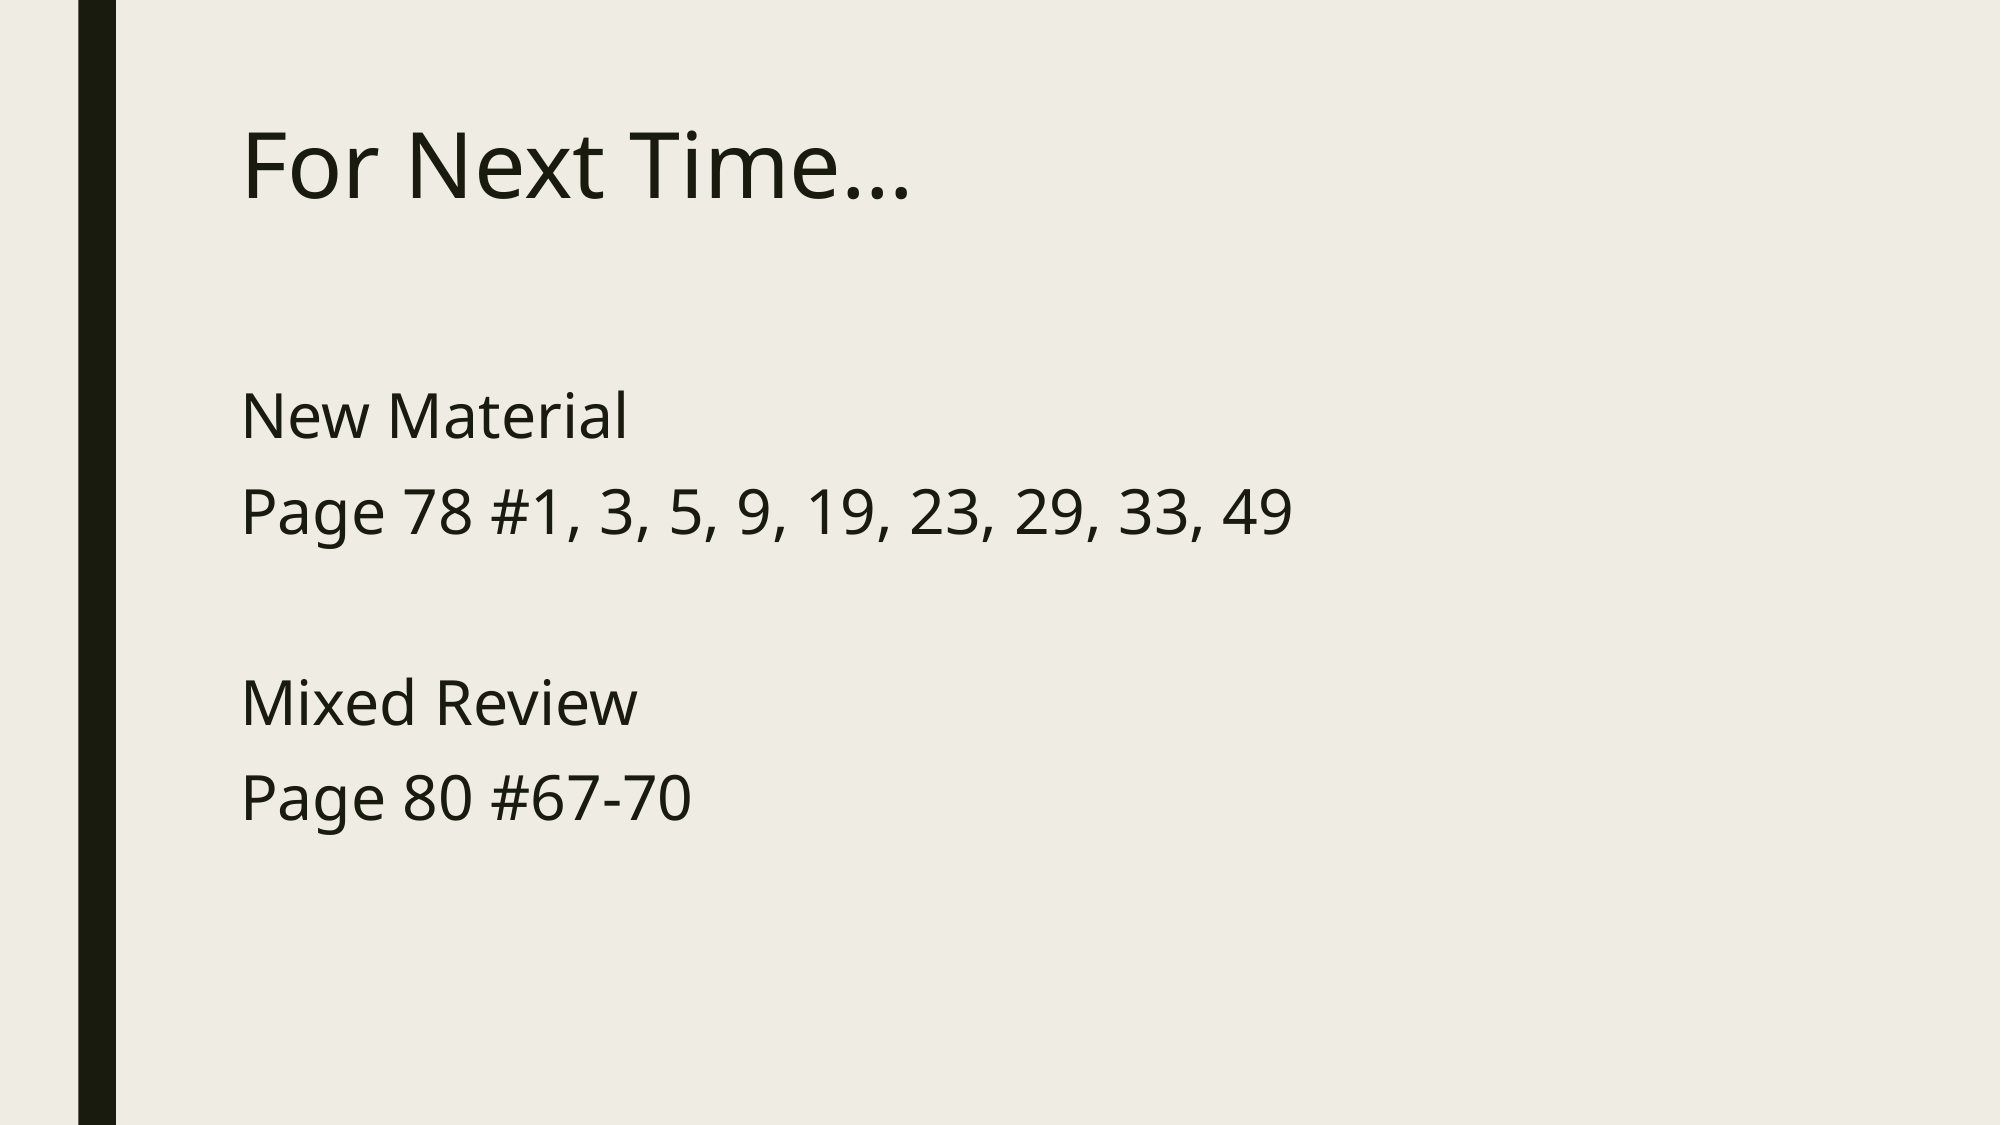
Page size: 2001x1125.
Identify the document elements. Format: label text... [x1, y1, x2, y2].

title For Next Time… [225, 112, 1800, 357]
list New Material Page 78 #1, 3, 5, 9, 19, 23, 29, 33, 49 Mixed Review Page 80 #67-70 [225, 375, 1800, 963]
